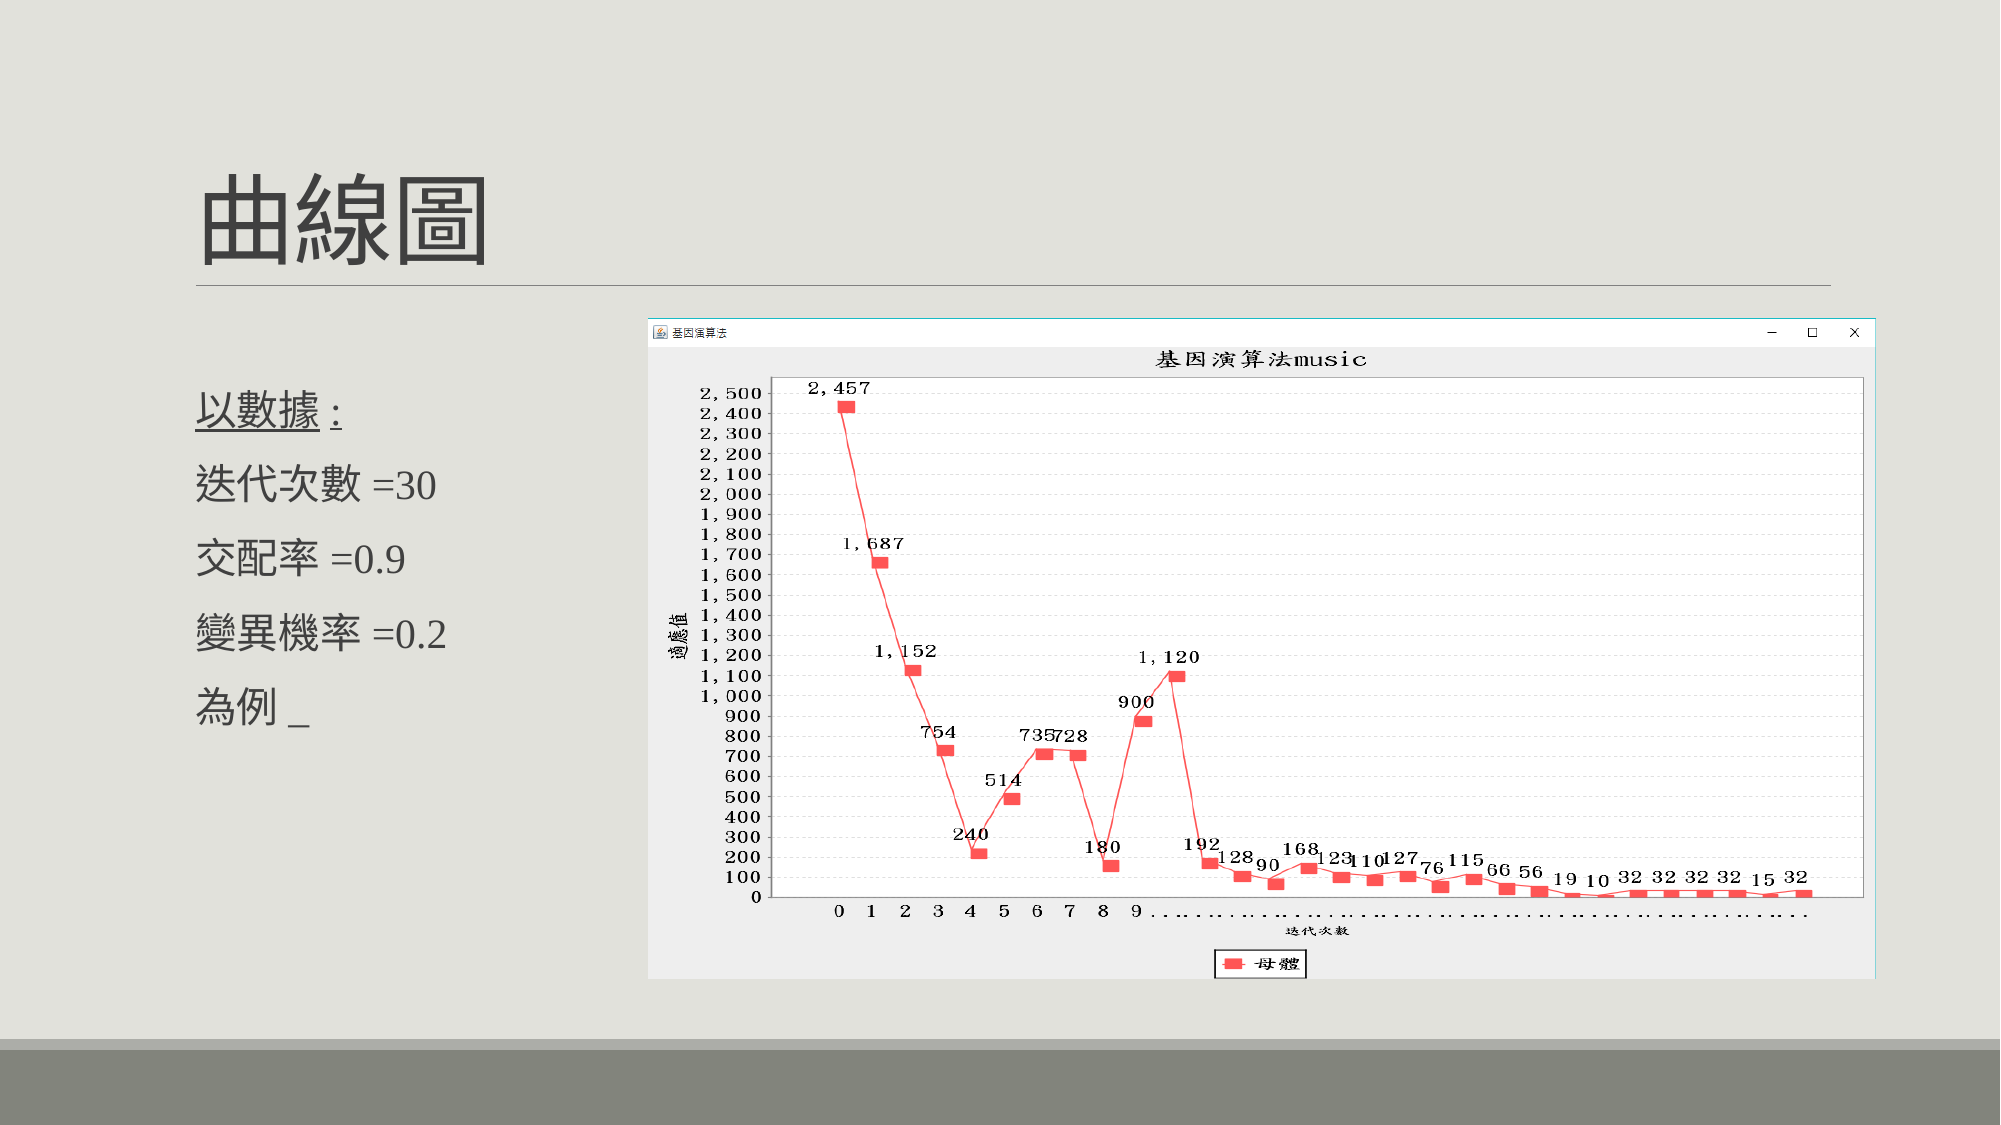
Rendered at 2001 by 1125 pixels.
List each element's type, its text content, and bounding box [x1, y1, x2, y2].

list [648, 317, 1877, 979]
text_box 以數據: 迭代次數=30 交配率=0.9 變異機率=0.2 為例_ [179, 302, 1830, 963]
title 曲線圖 [180, 47, 1830, 285]
